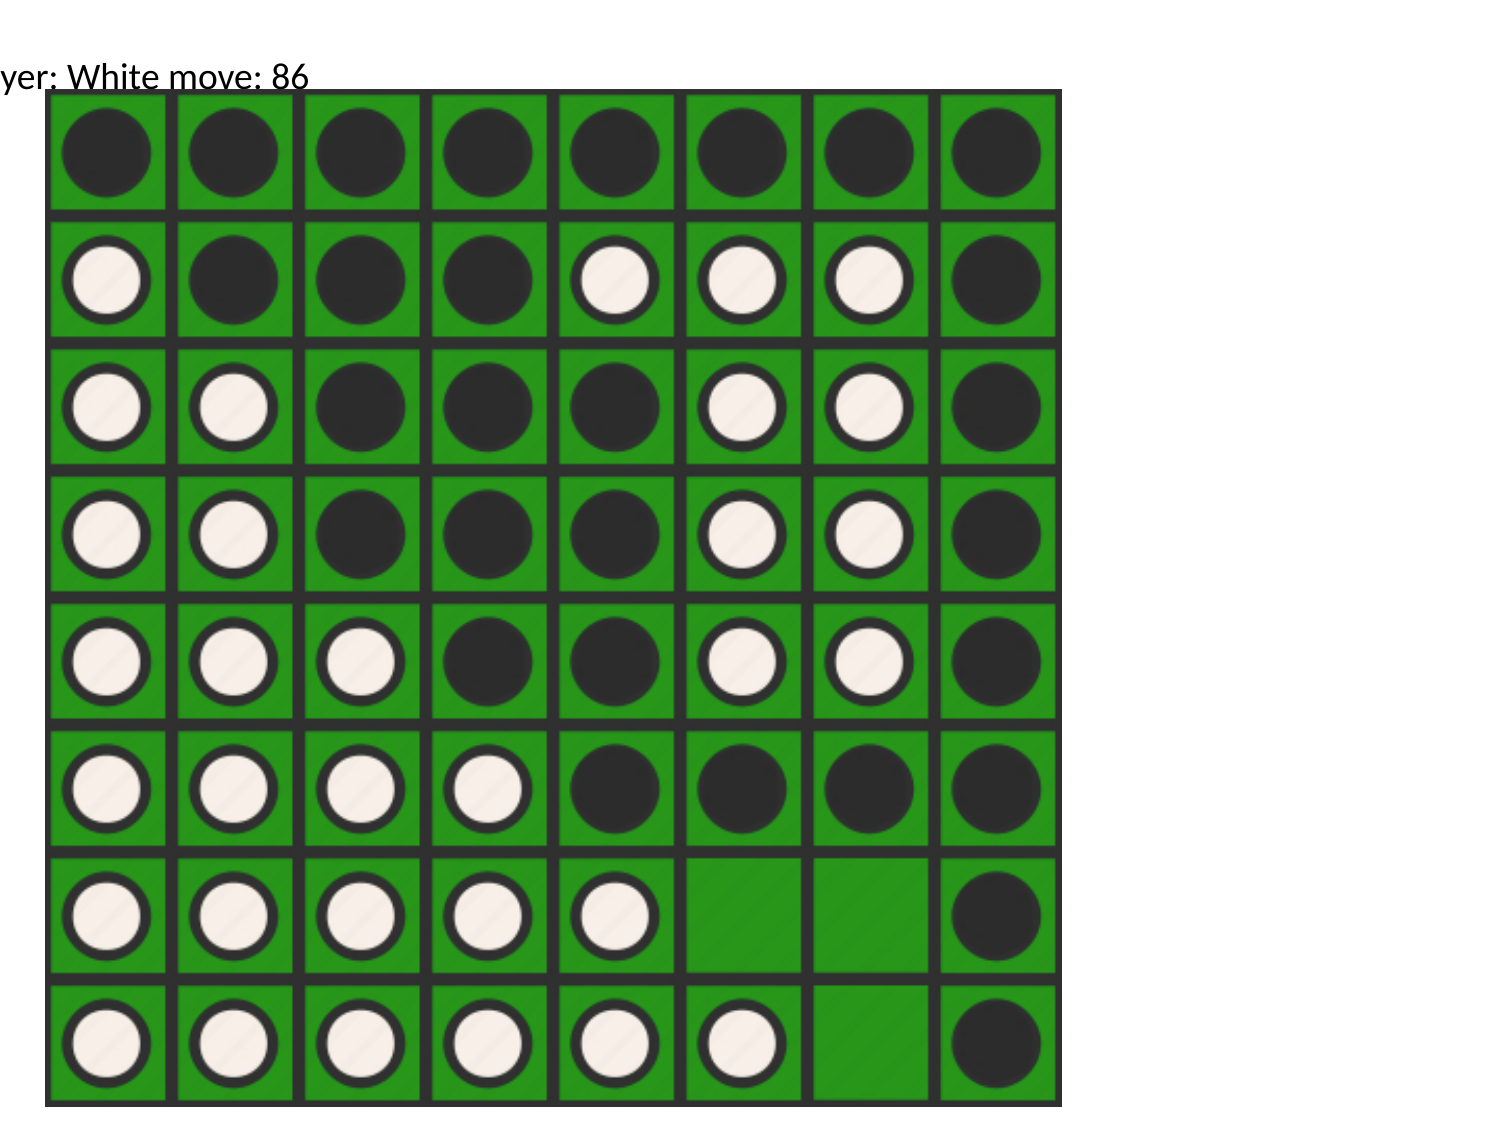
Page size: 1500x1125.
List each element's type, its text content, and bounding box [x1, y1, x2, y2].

text_box turn: 58 player: White move: 86 [0, 44, 325, 105]
picture [44, 89, 1062, 1107]
